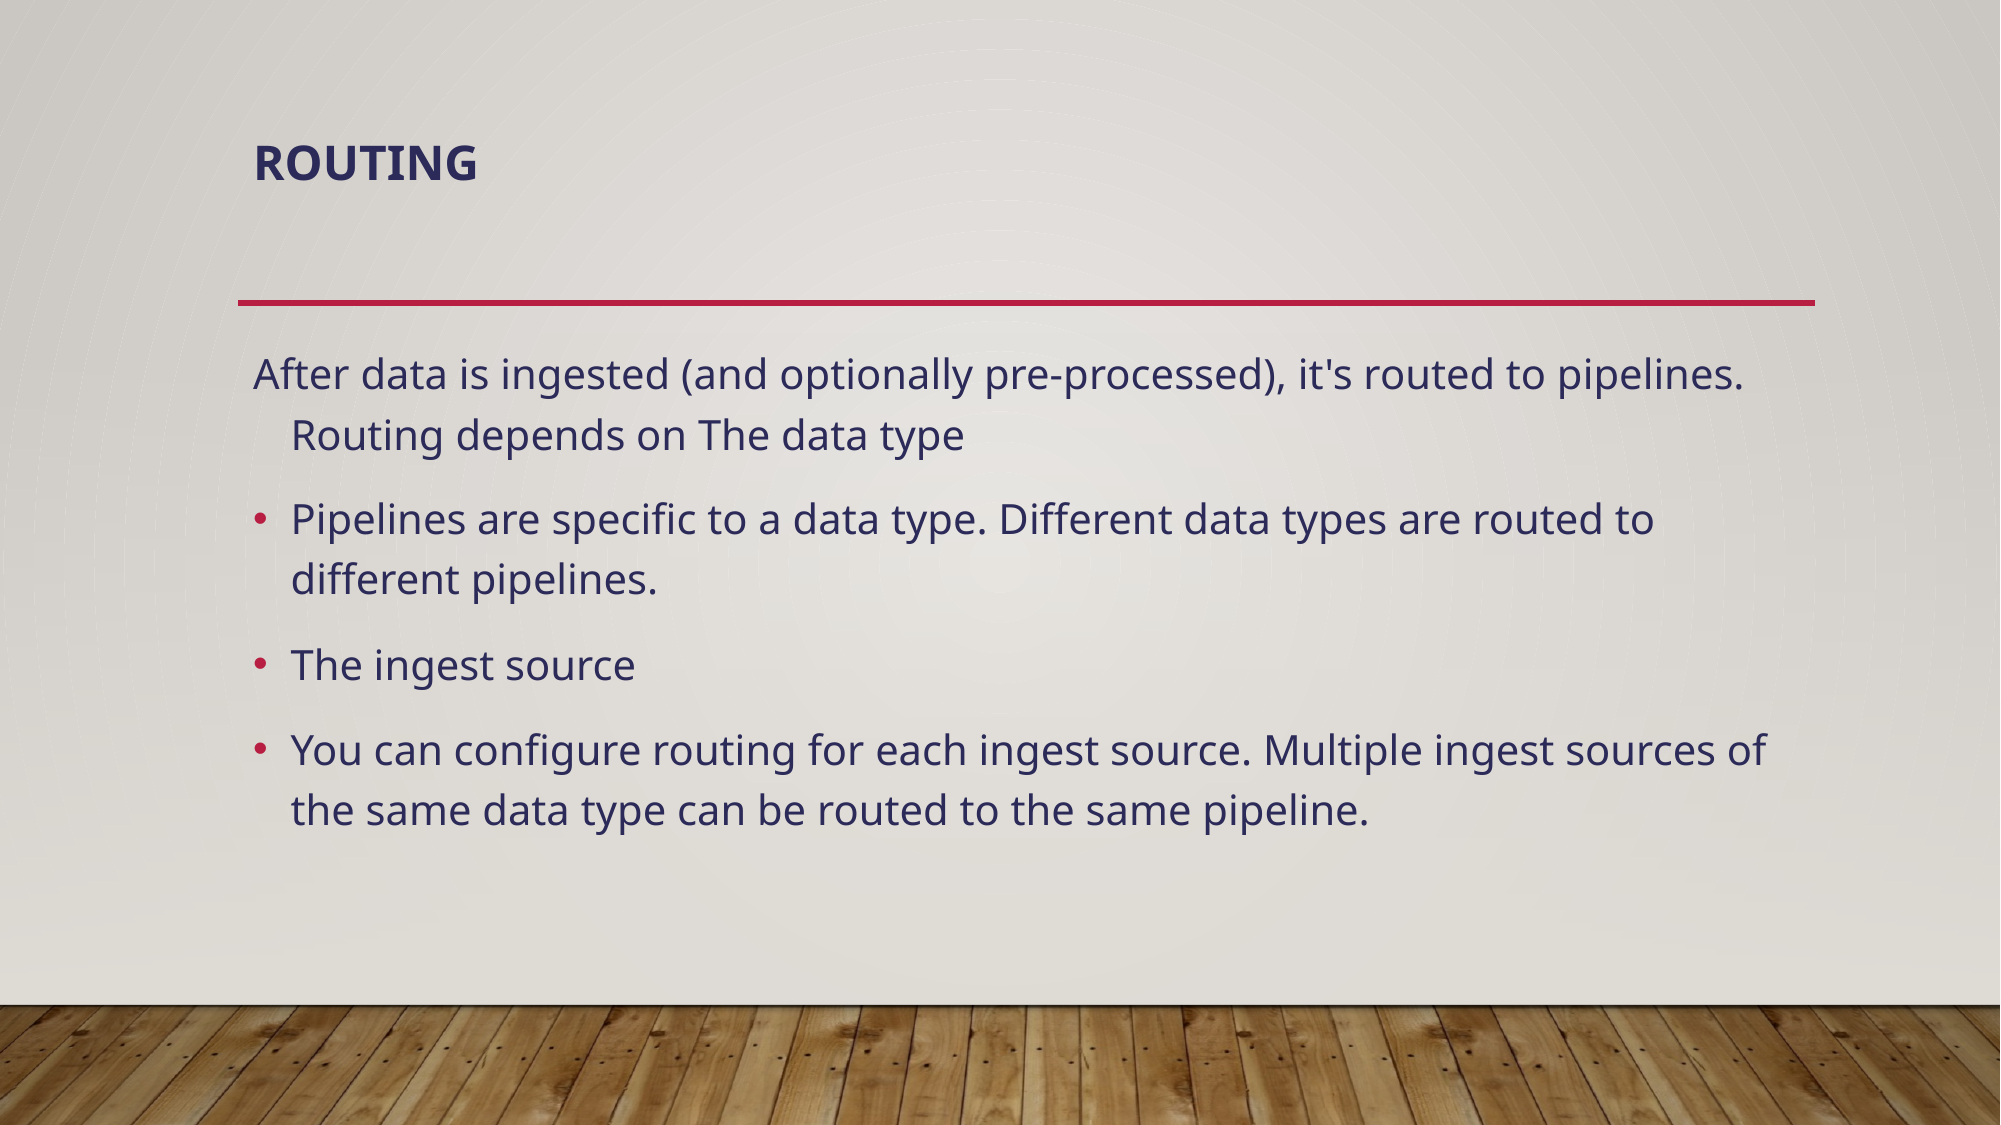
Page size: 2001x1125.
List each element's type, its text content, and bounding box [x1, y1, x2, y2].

picture [0, 1005, 2000, 1125]
list After data is ingested (and optionally pre-processed), it's routed to pipelines. Routing depends on The data type Pipelines are specific to a data type. Different data types are routed to different pipelines. The ingest source You can configure routing for each ingest source. Multiple ingest sources of the same data type can be routed to the same pipeline. [238, 330, 1814, 897]
title Routing [238, 131, 1814, 305]
